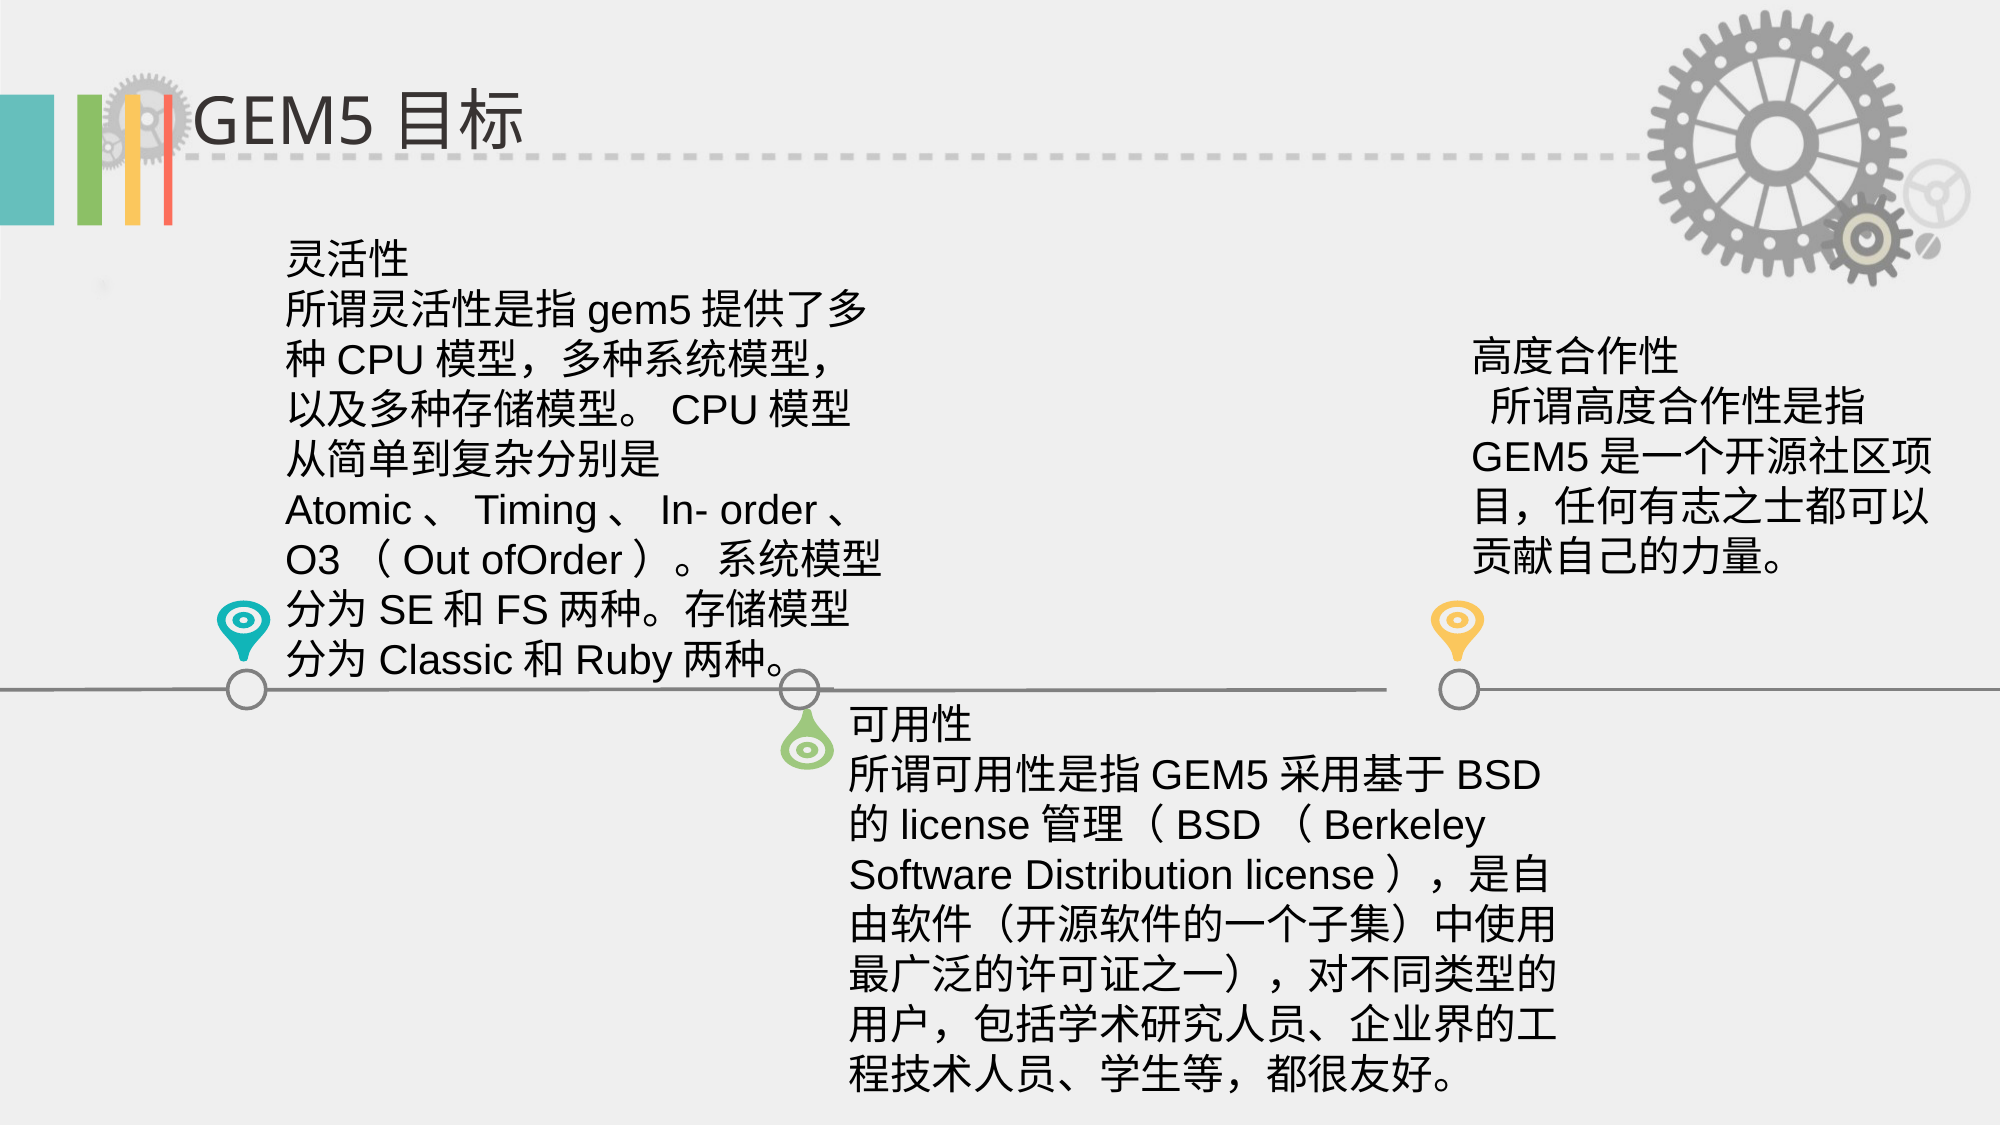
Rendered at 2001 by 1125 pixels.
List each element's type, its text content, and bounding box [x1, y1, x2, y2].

text_box [216, 600, 270, 662]
picture [0, 0, 2000, 299]
text_box [779, 691, 820, 710]
text_box [163, 165, 173, 226]
text_box [1430, 600, 1485, 662]
text_box GEM5目标 [125, 70, 698, 165]
text_box [76, 94, 103, 226]
text_box [780, 708, 833, 770]
text_box 高度合作性 所谓高度合作性是指GEM5是一个开源社区项目，任何有志之士都可以贡献自己的力量。 [1456, 322, 1979, 587]
text_box 可用性 所谓可用性是指GEM5采用基于BSD的license管理（BSD（Berkeley Software Distribution license），是自由软件（开源软件的一个子集）中使用最广泛的许可证之一），对不同类型的用户，包括学术研究人员、企业界的工程技术人员、学生等，都很友好。 [833, 690, 1580, 1106]
text_box [1439, 669, 1480, 690]
text_box 灵活性 所谓灵活性是指gem5提供了多种CPU模型，多种系统模型，以及多种存储模型。CPU模型从简单到复杂分别是Atomic、Timing、In- order、O3（Out ofOrder）。系统模型分为SE和FS两种。存储模型分为Classic和Ruby两种。 [270, 225, 907, 689]
text_box [124, 94, 142, 226]
text_box [226, 669, 267, 710]
text_box [0, 94, 55, 226]
